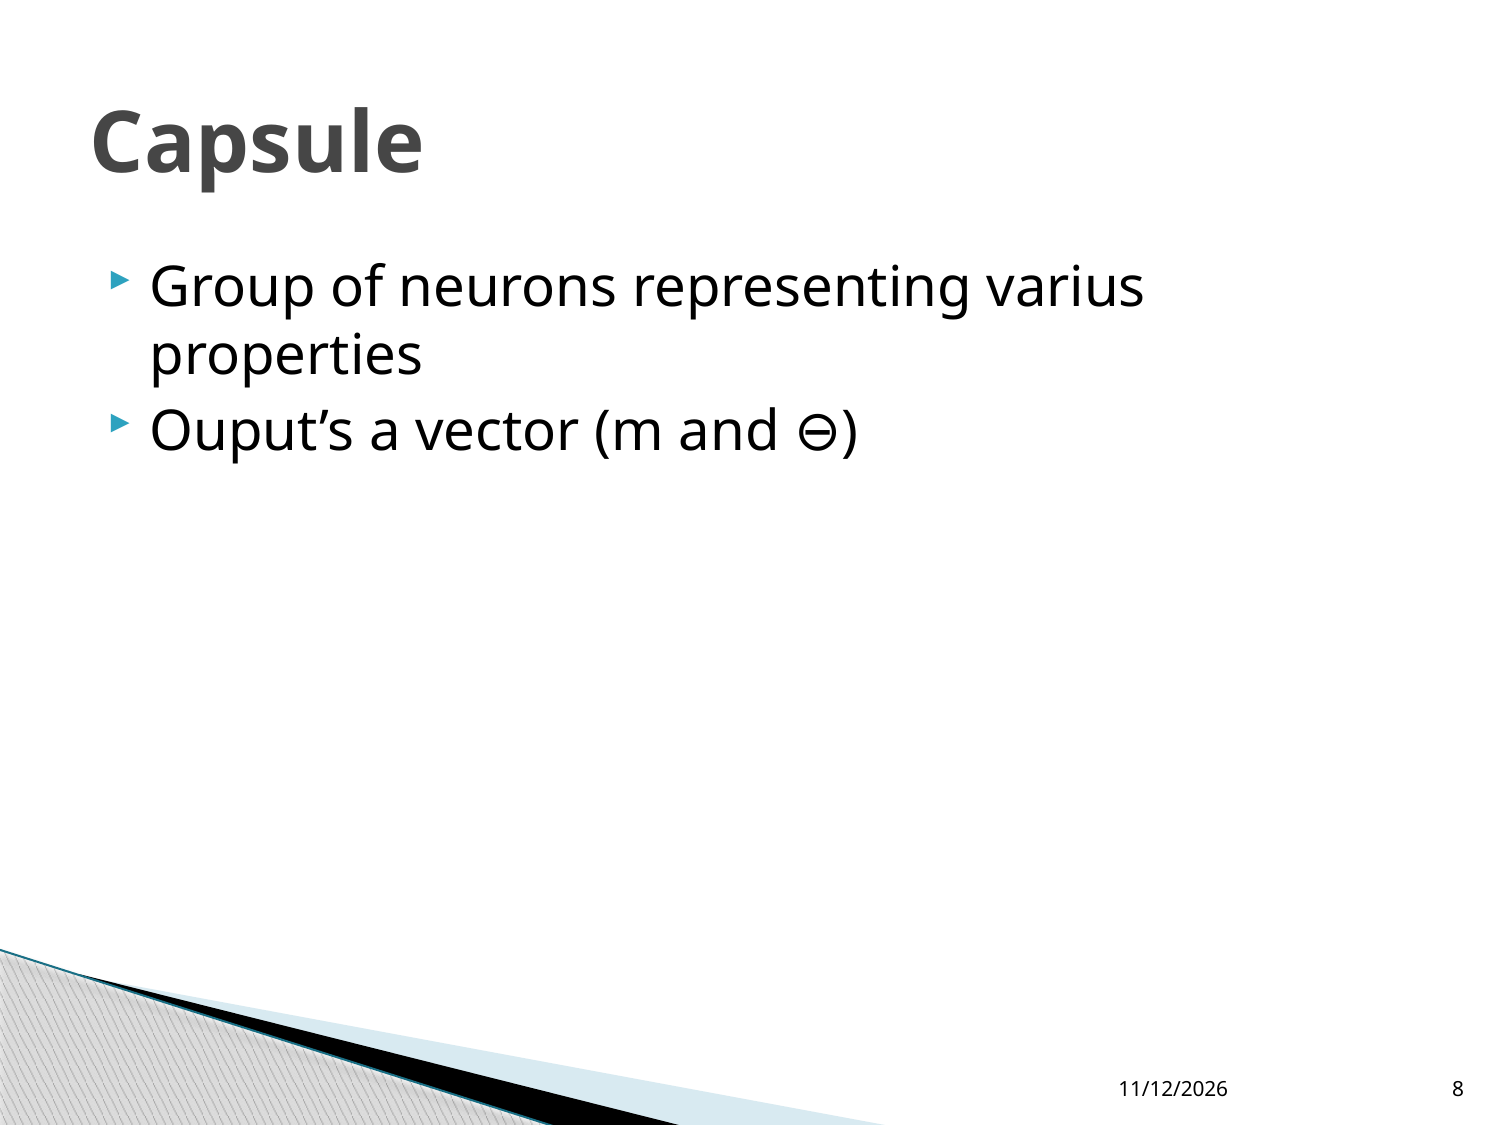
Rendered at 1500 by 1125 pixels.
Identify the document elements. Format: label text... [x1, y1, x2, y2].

list Group of neurons representing varius properties Ouput’s a vector (m and ⊖) [75, 243, 1425, 986]
slide_number 8 [1418, 1051, 1479, 1112]
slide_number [1103, 1051, 1418, 1112]
title Capsule [75, 45, 1425, 233]
